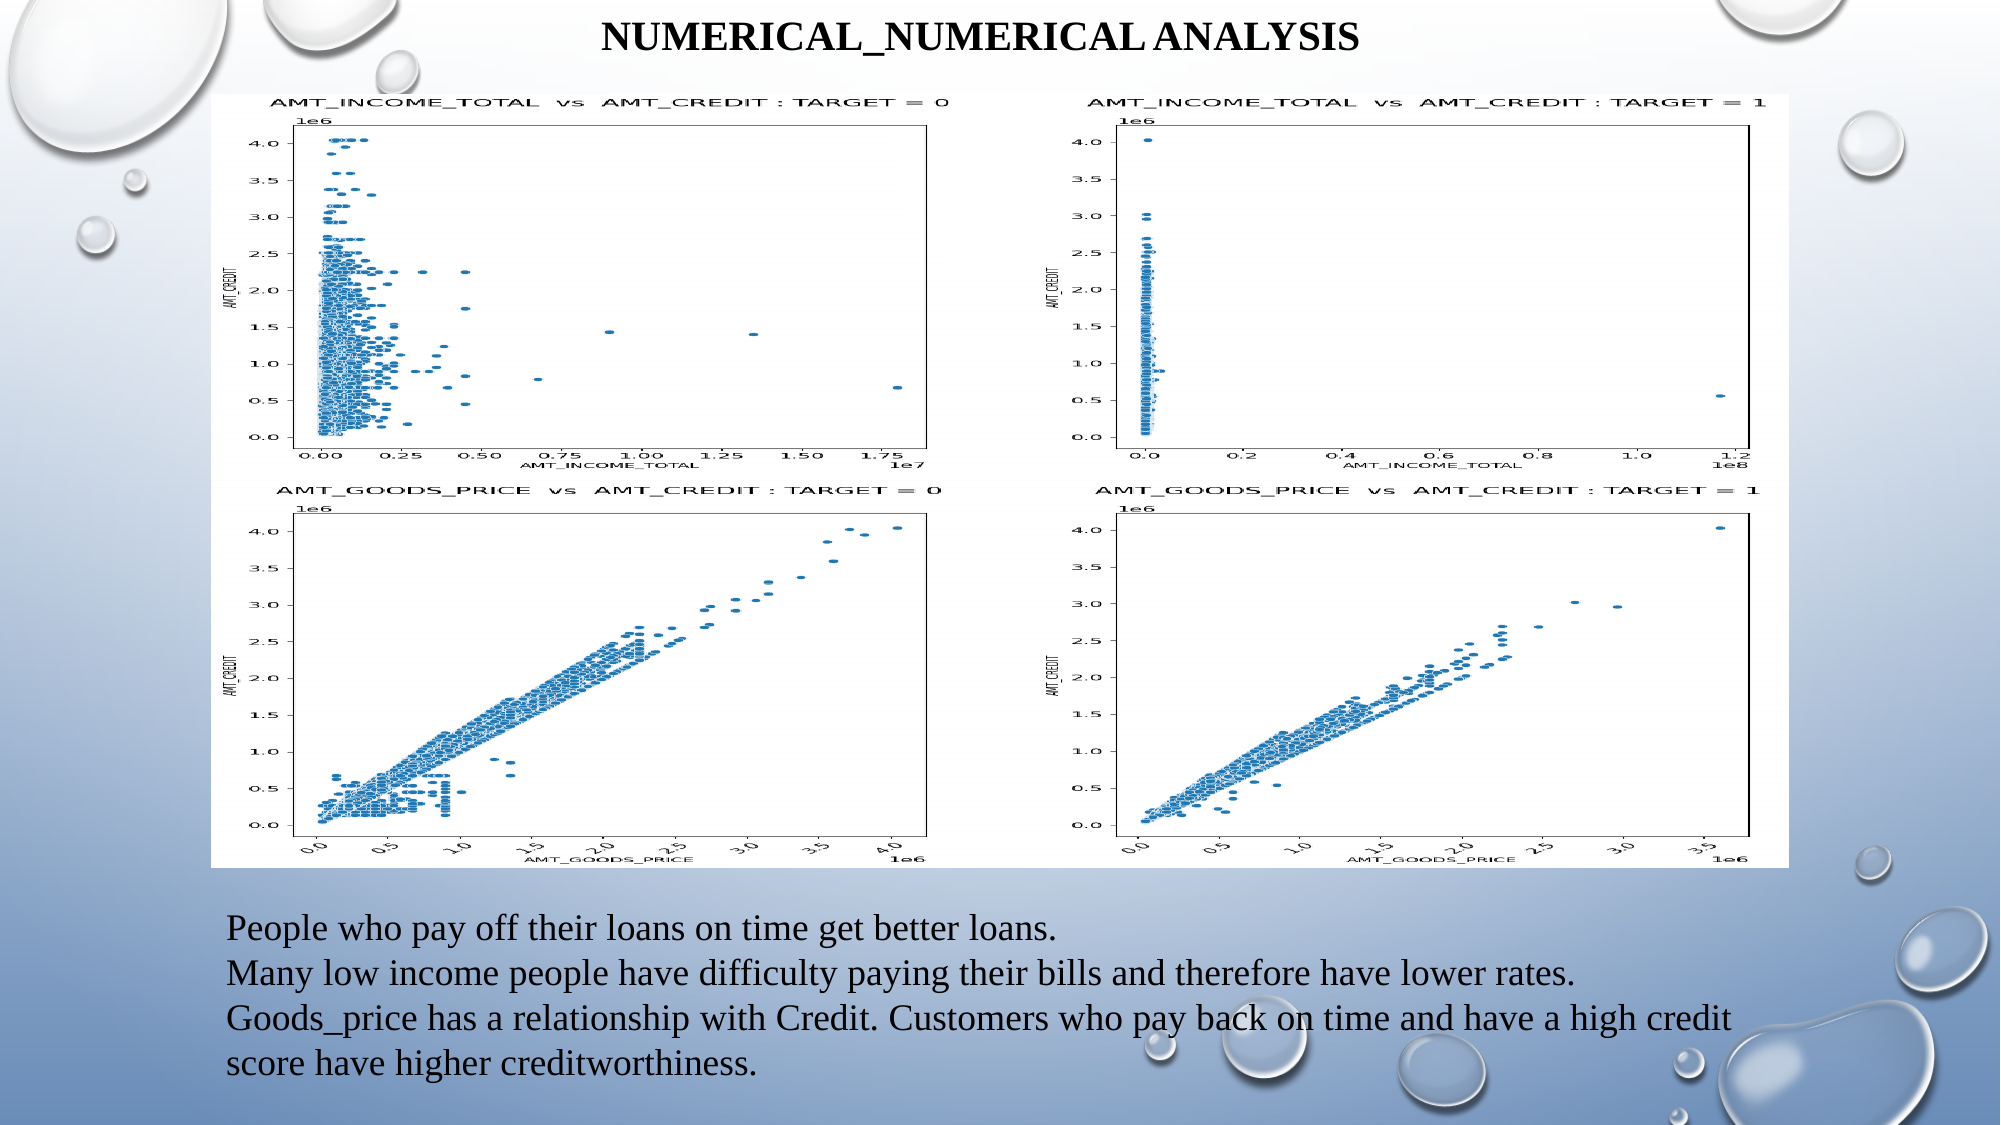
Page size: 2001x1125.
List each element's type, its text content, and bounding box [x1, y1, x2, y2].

text_box People who pay off their loans on time get better loans. Many low income people have difficulty paying their bills and therefore have lower rates. Goods_price has a relationship with Credit. Customers who pay back on time and have a high credit score have higher creditworthiness. [211, 895, 1789, 1091]
text_box NUMERICAL_NUMERICAL ANALYSIS [586, 0, 1414, 66]
picture [0, 0, 2000, 1125]
